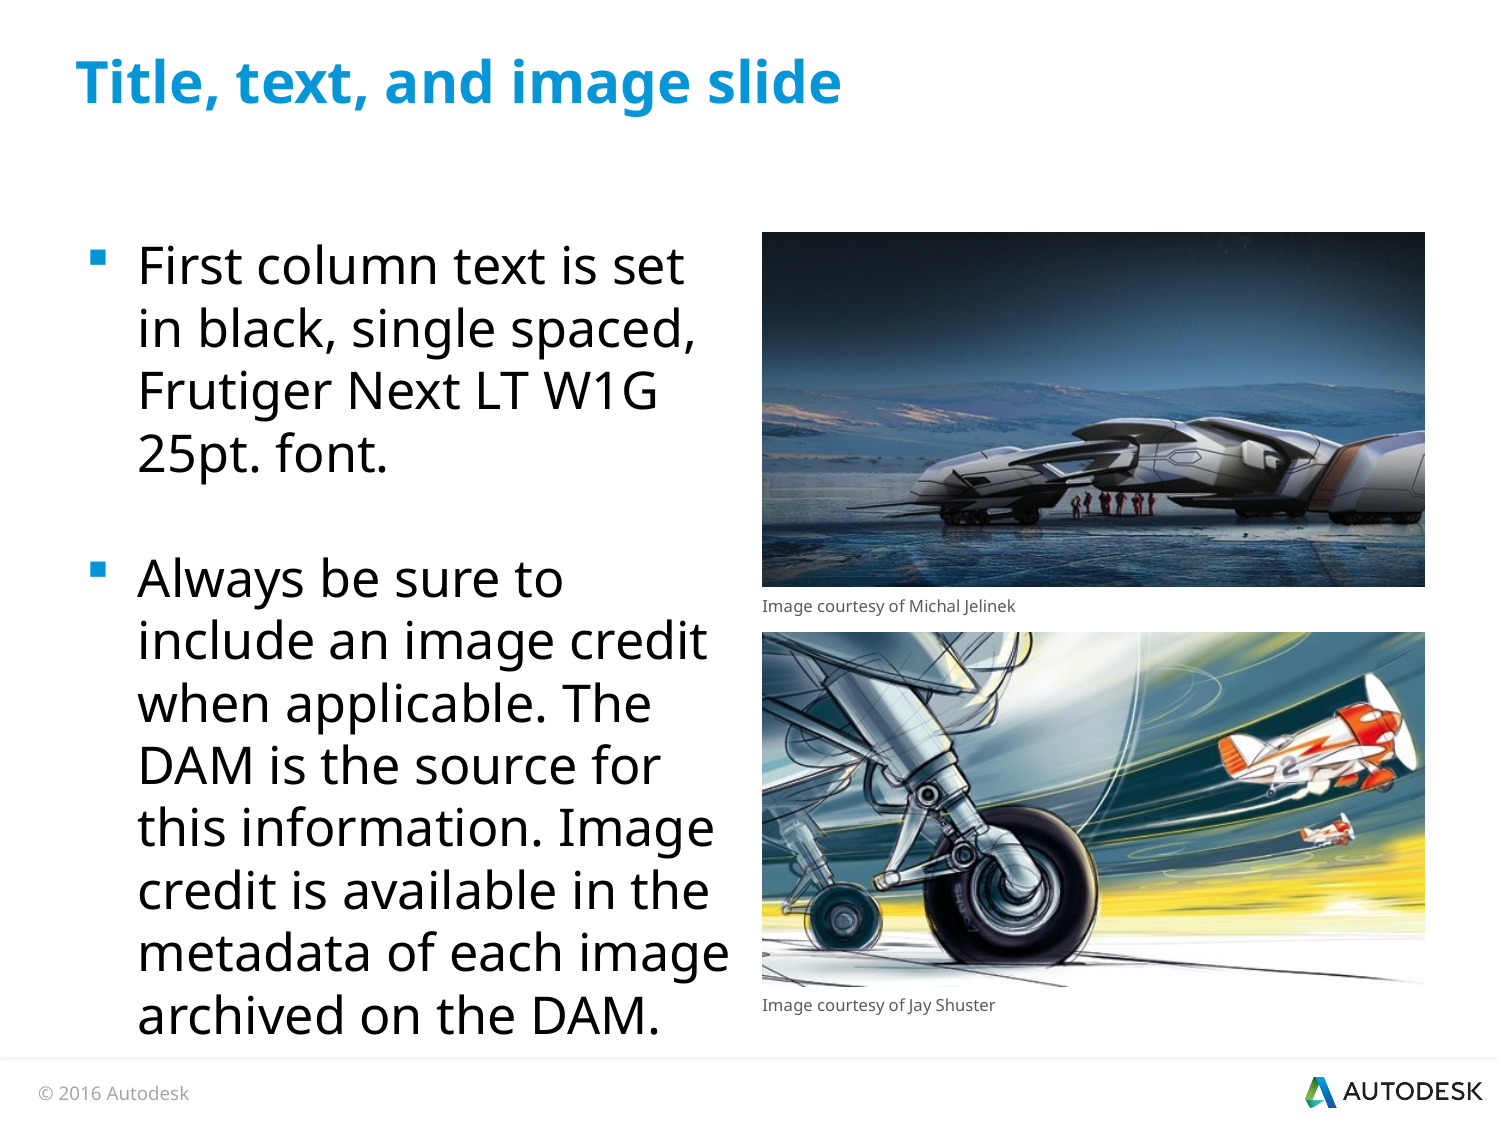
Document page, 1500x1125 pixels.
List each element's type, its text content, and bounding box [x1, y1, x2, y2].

picture [1305, 1077, 1487, 1108]
picture [761, 631, 1426, 987]
list Image courtesy of Michal Jelinek [762, 594, 1425, 616]
title Title, text, and image slide [75, 45, 1425, 233]
list First column text is set in black, single spaced, Frutiger Next LT W1G 25pt. font. Always be sure to include an image credit when applicable. The DAM is the source for this information. Image credit is available in the metadata of each image archived on the DAM. [75, 232, 738, 1015]
picture [761, 232, 1426, 588]
list Image courtesy of Jay Shuster [762, 994, 1425, 1015]
